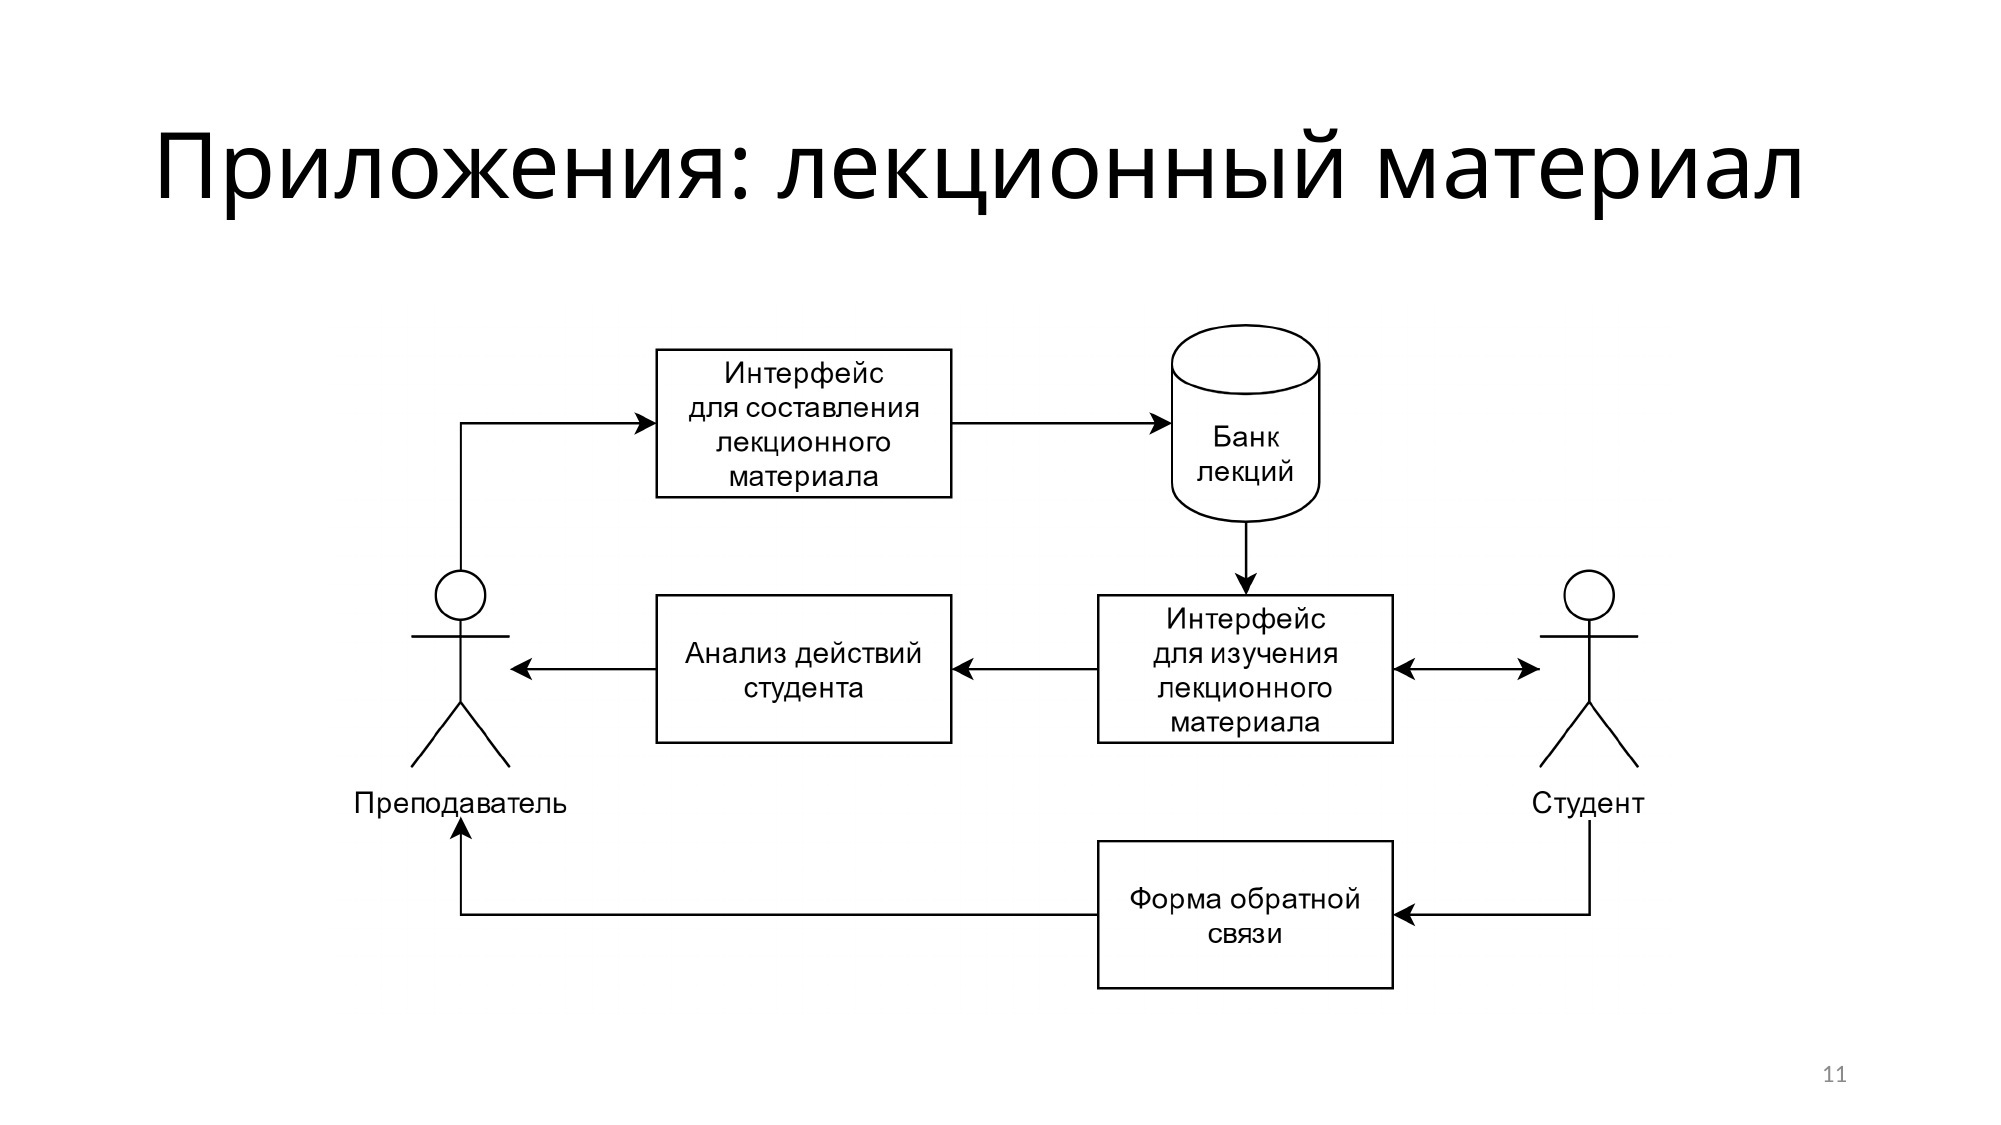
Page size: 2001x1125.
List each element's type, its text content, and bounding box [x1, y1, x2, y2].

slide_number 11 [1412, 1042, 1863, 1103]
title Приложения: лекционный материал [137, 59, 1863, 278]
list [329, 299, 1671, 1014]
